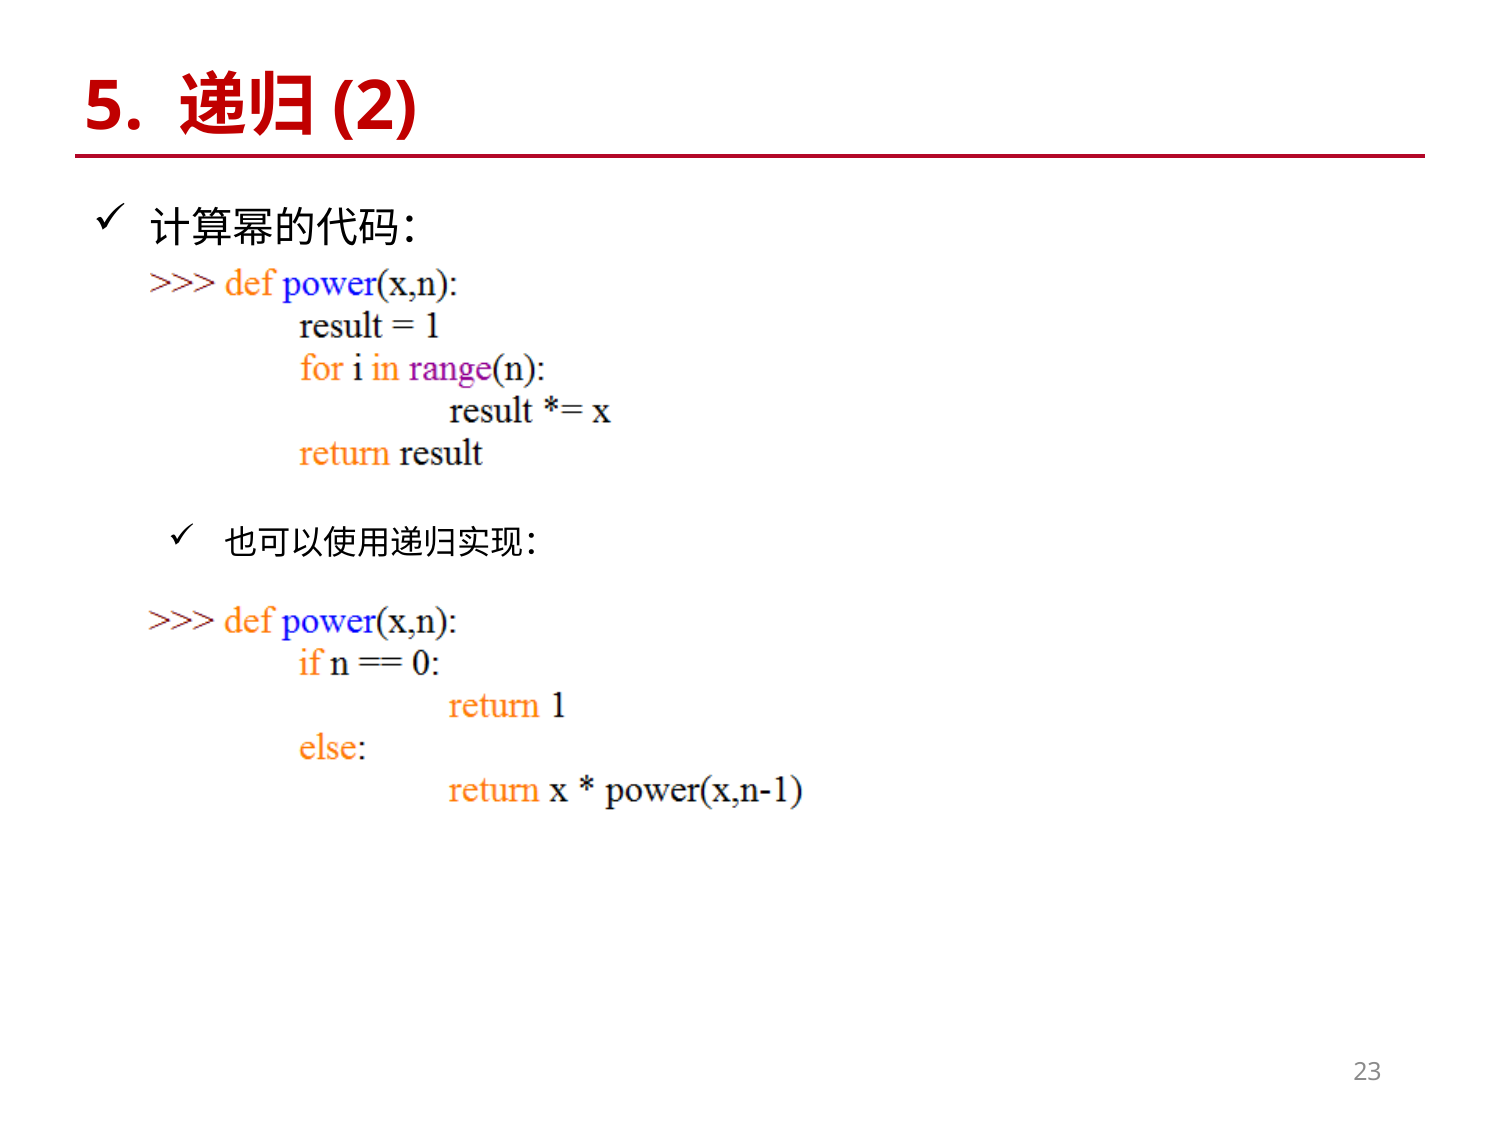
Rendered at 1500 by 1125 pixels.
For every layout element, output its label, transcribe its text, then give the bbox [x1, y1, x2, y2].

text_box 5. 递归(2) [70, 53, 1426, 151]
text_box 计算幂的代码： 也可以使用递归实现： [78, 178, 1427, 569]
slide_number 23 [1059, 1042, 1397, 1103]
picture [146, 597, 850, 822]
picture [150, 264, 680, 473]
